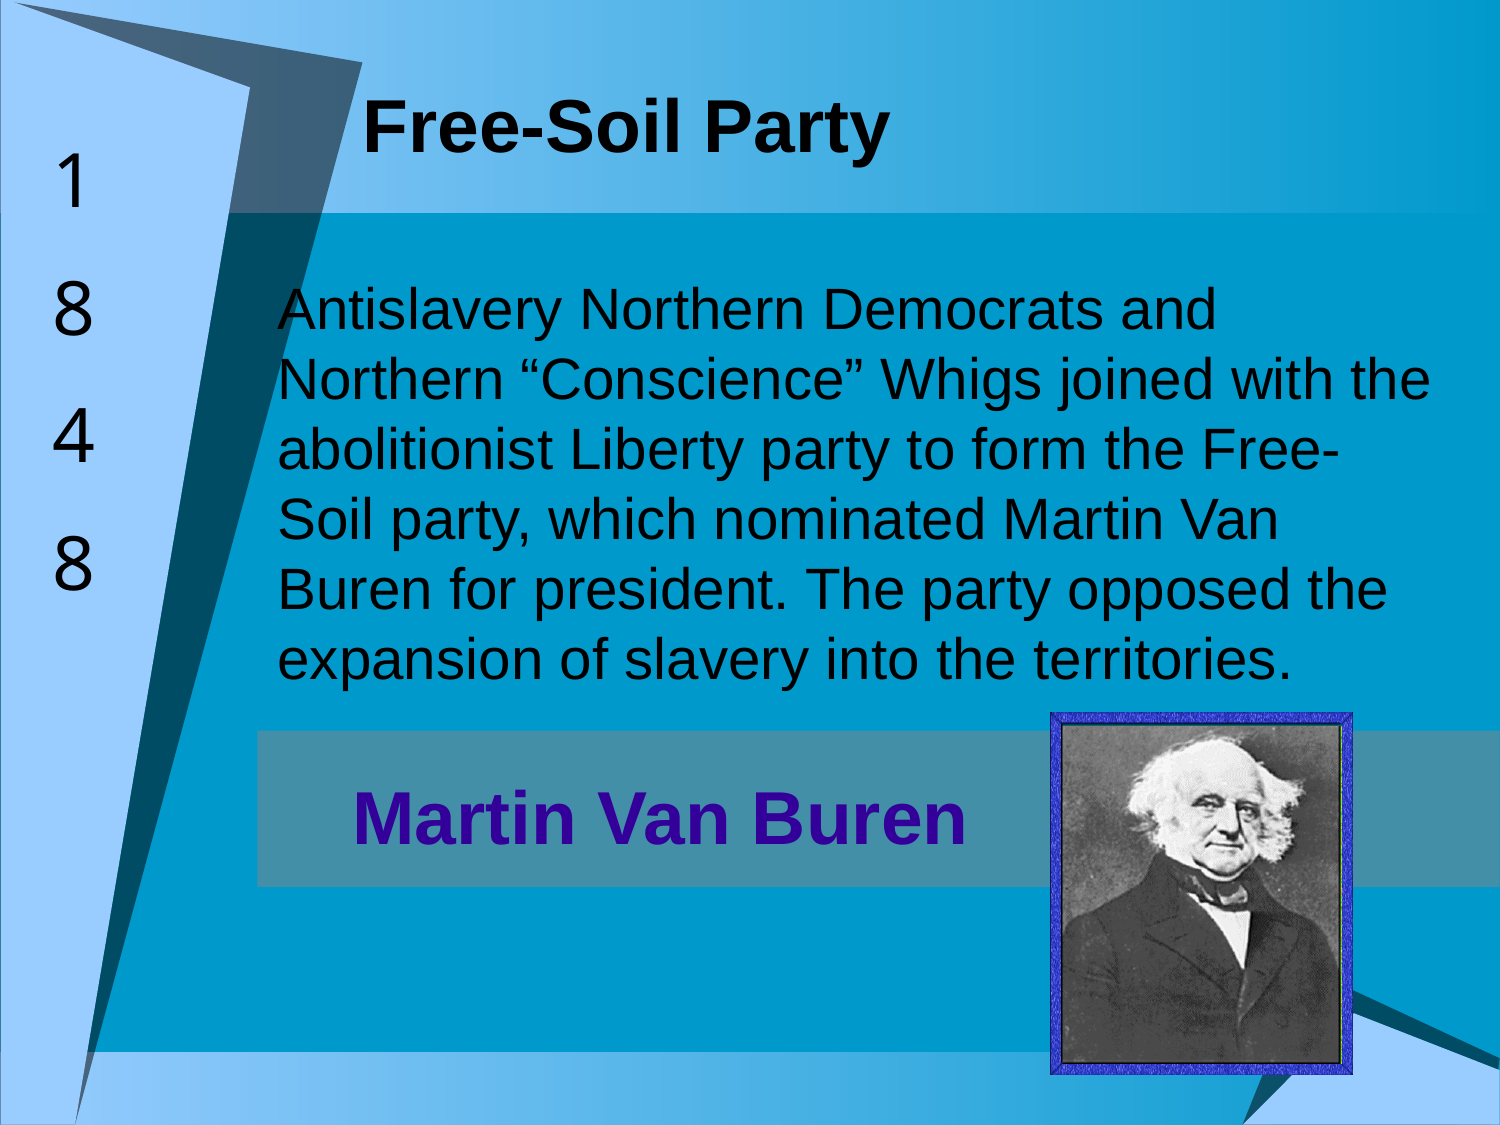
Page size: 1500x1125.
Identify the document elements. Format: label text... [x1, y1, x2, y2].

text_box Martin Van Buren [337, 762, 1044, 868]
text_box 1 8 4 8 [37, 125, 138, 613]
picture [1049, 713, 1353, 1076]
title Free-Soil Party [347, 0, 1475, 175]
subtitle Antislavery Northern Democrats and Northern “Conscience” Whigs joined with the abolitionist Liberty party to form the Free-Soil party, which nominated Martin Van Buren for president. The party opposed the expansion of slavery into the territories. [261, 236, 1451, 726]
